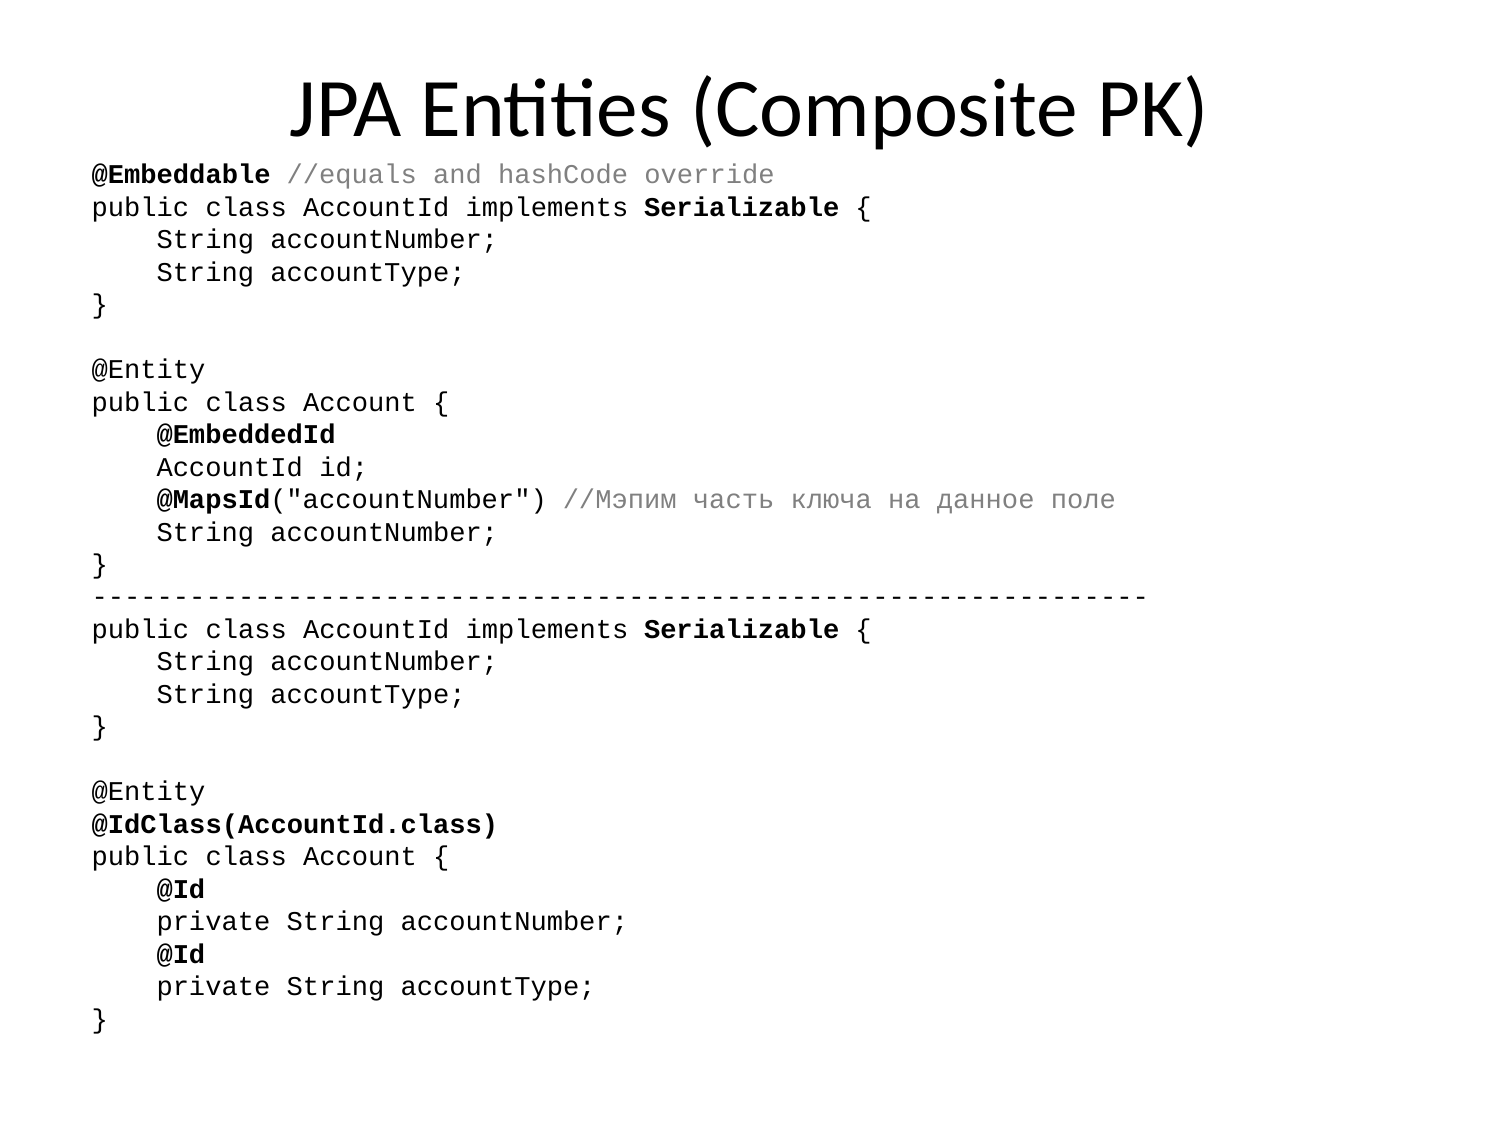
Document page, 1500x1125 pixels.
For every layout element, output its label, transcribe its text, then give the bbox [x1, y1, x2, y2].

title JPA Entities (Composite PK) [75, 45, 1425, 161]
list @Embeddable //equals and hashCode override public class AccountId implements Serializable { String accountNumber; String accountType; } @Entity public class Account { @EmbeddedId AccountId id; @MapsId("accountNumber") //Мэпим часть ключа на данное поле String accountNumber; } ----------------------------------------------------------------- public class AccountId implements Serializable { String accountNumber; String accountType; } @Entity @IdClass(AccountId.class) public class Account { @Id private String accountNumber; @Id private String accountType; } [76, 149, 1427, 1047]
